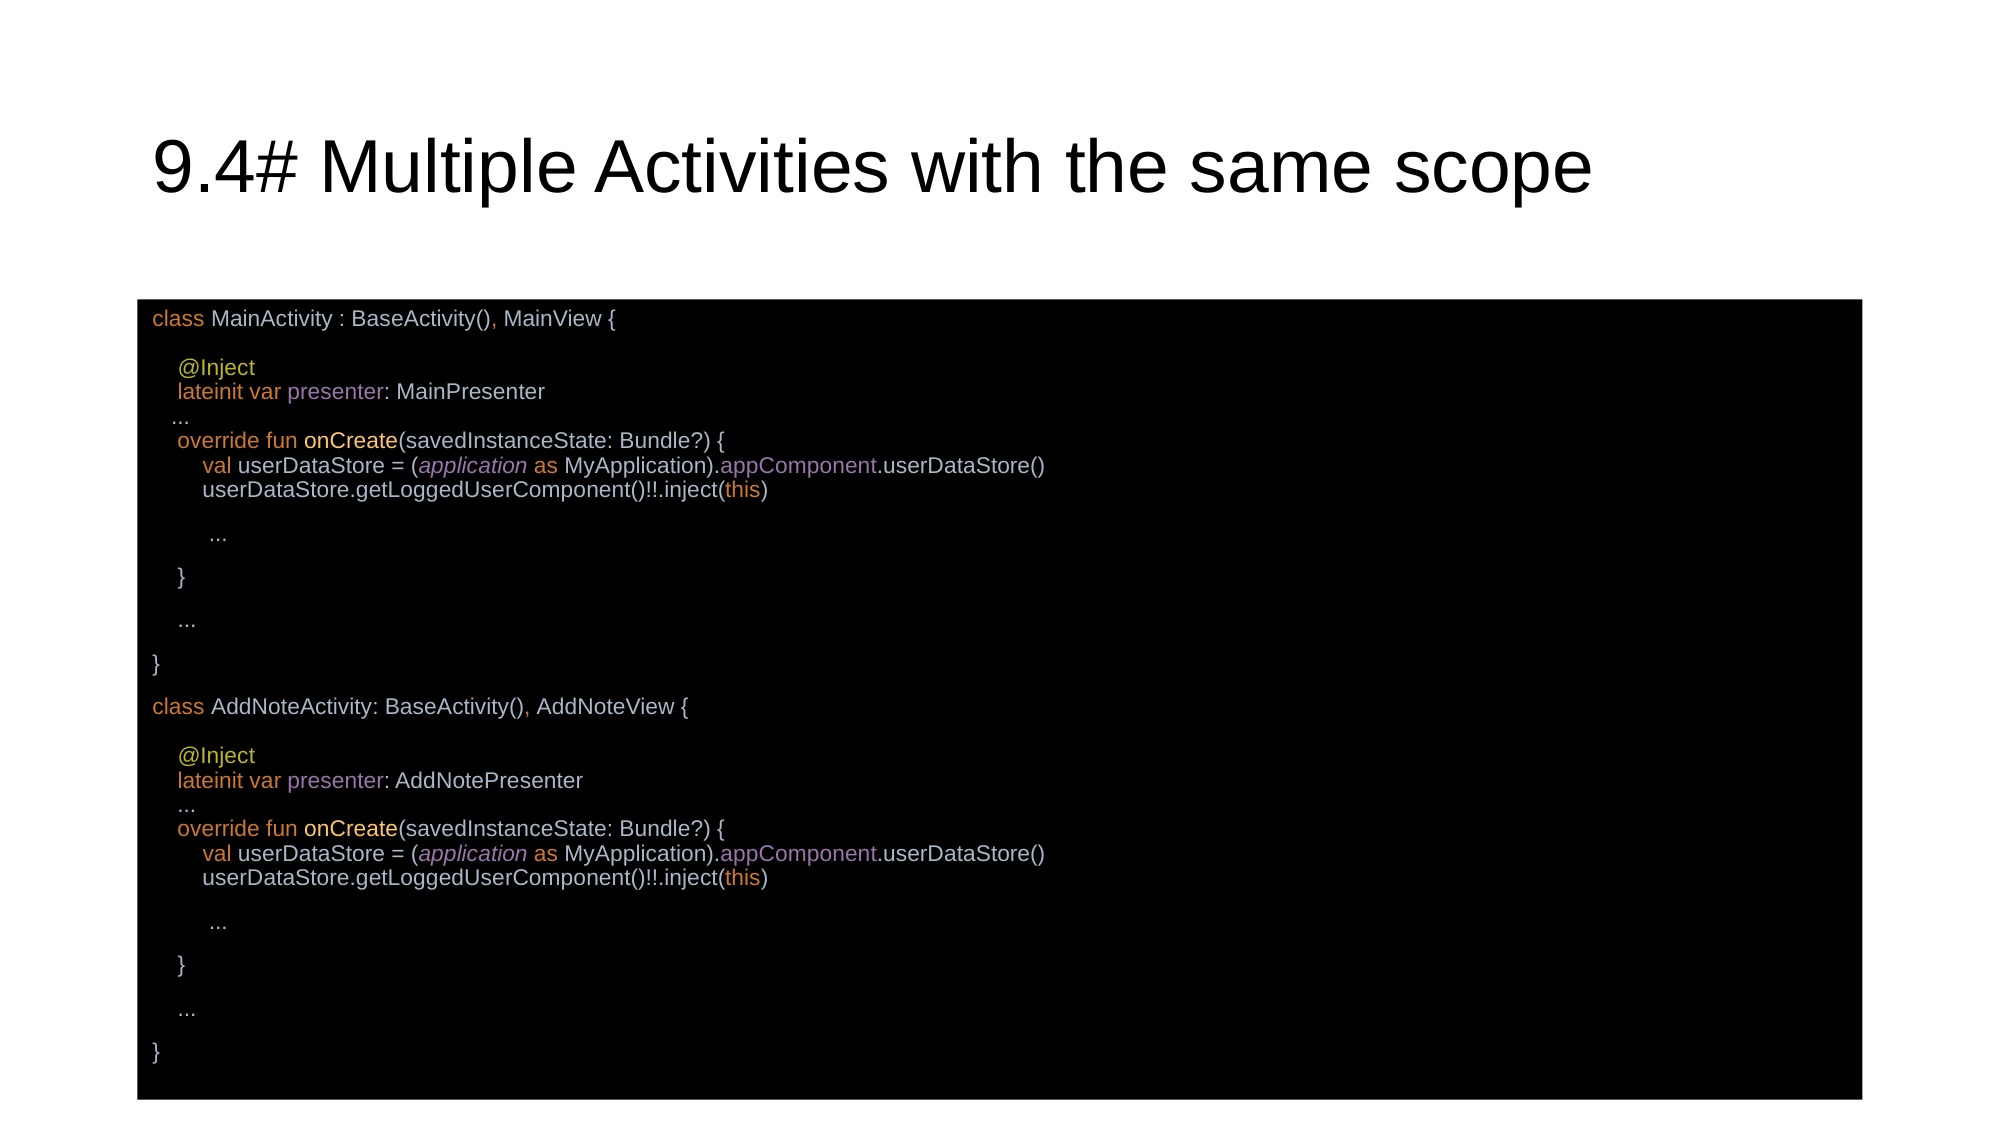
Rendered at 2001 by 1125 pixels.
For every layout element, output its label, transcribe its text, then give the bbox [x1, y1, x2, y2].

list class MainActivity : BaseActivity(), MainView { @Inject lateinit var presenter: MainPresenter ... override fun onCreate(savedInstanceState: Bundle?) { val userDataStore = (application as MyApplication).appComponent.userDataStore() userDataStore.getLoggedUserComponent()!!.inject(this) ... } ... } class AddNoteActivity: BaseActivity(), AddNoteView { @Inject lateinit var presenter: AddNotePresenter ... override fun onCreate(savedInstanceState: Bundle?) { val userDataStore = (application as MyApplication).appComponent.userDataStore() userDataStore.getLoggedUserComponent()!!.inject(this) ... } ... } [137, 299, 1863, 1100]
title 9.4# Multiple Activities with the same scope [137, 59, 1863, 278]
